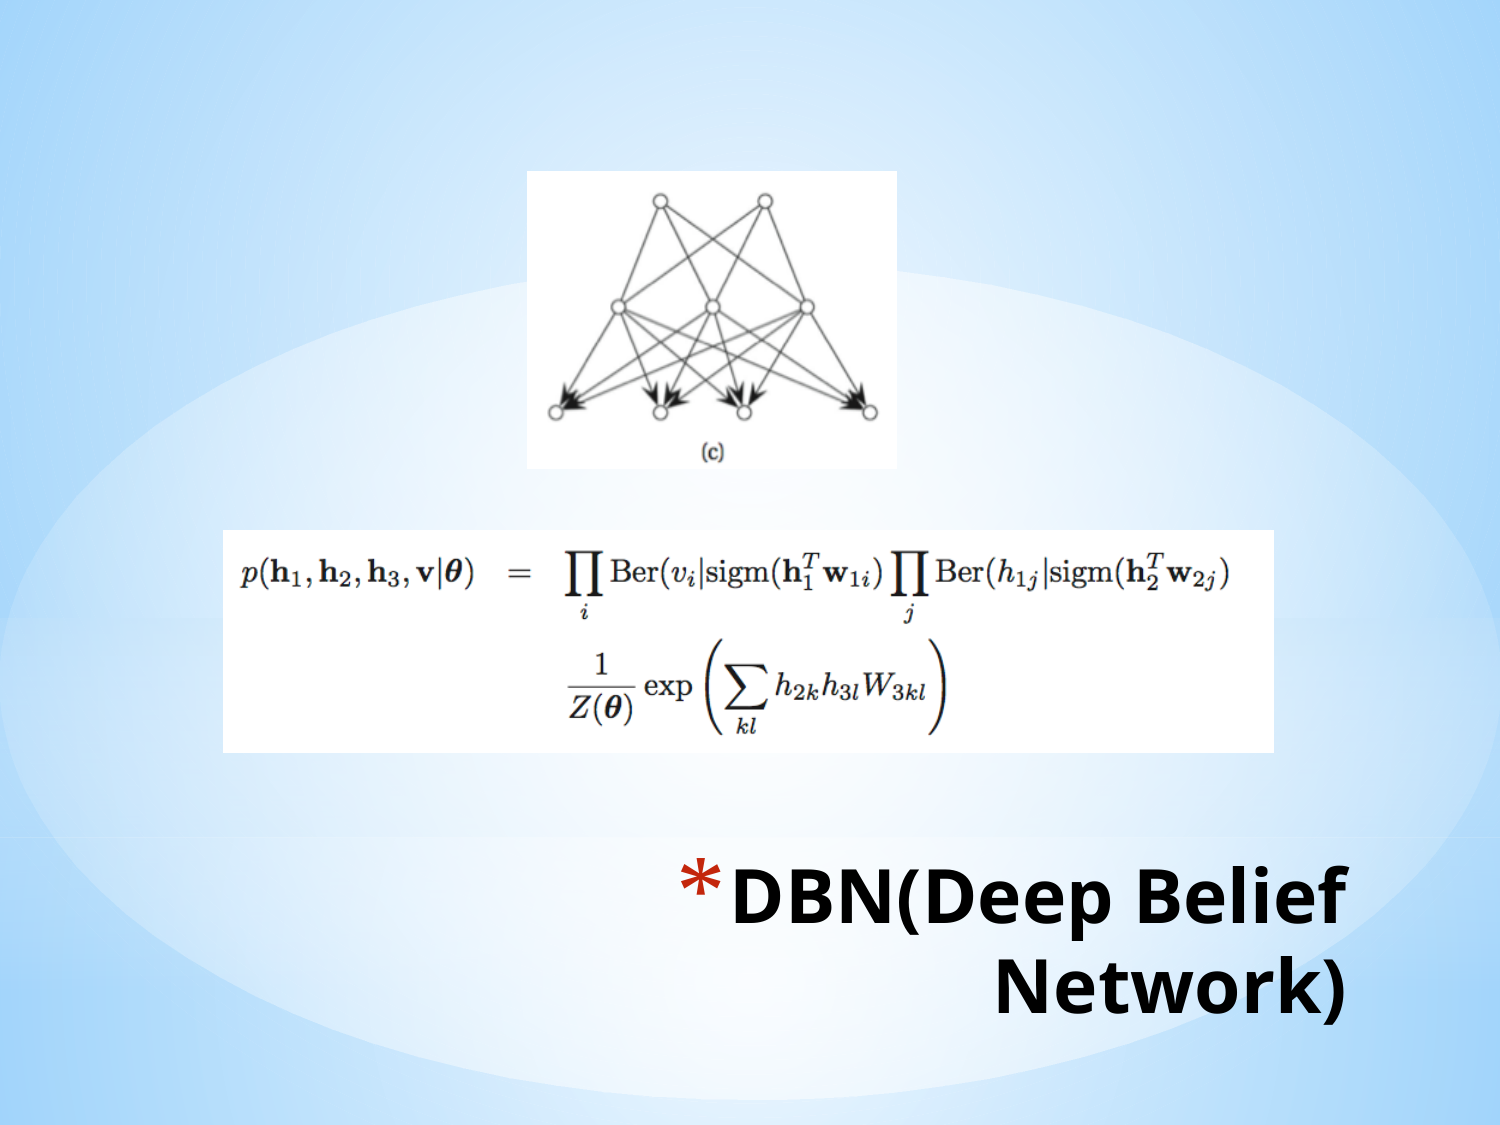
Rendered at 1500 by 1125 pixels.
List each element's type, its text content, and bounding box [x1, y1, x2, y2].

title DBN(Deep Belief Network) [294, 841, 1363, 1029]
picture [527, 171, 897, 469]
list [223, 356, 1275, 927]
